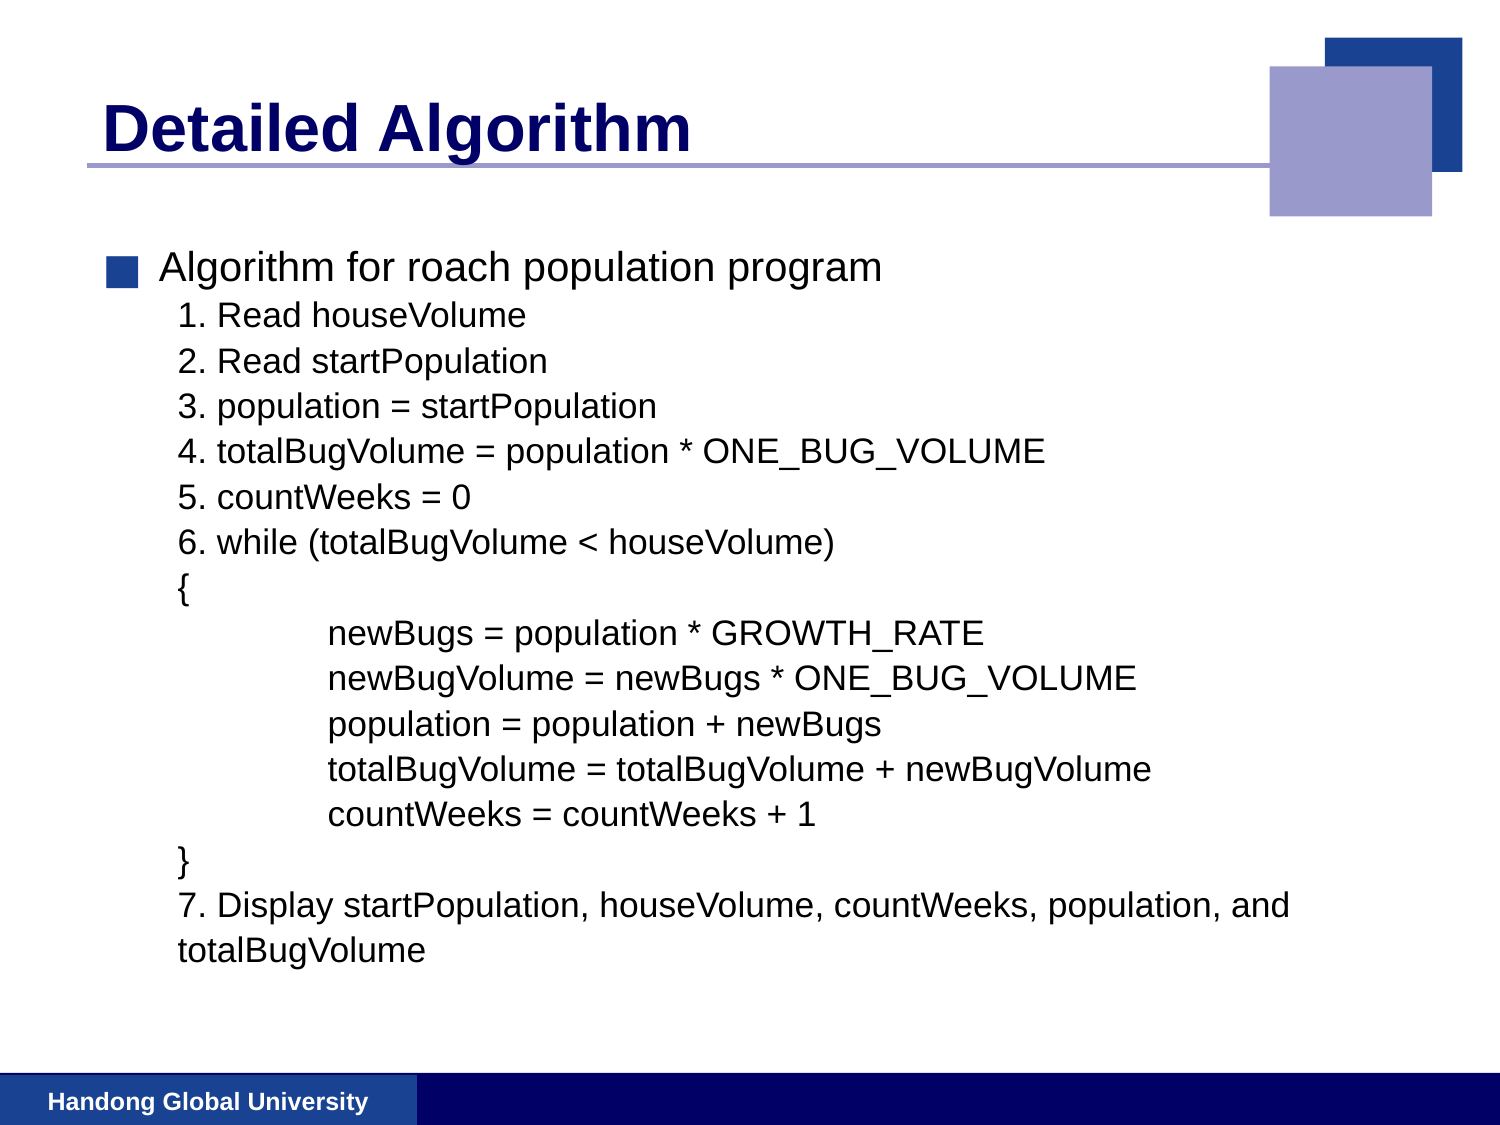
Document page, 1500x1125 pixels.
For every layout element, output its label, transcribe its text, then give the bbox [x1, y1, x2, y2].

title Detailed Algorithm [87, 46, 1238, 172]
list Algorithm for roach population program 1. Read houseVolume 2. Read startPopulation 3. population = startPopulation 4. totalBugVolume = population * ONE_BUG_VOLUME 5. countWeeks = 0 6. while (totalBugVolume < houseVolume) { newBugs = population * GROWTH_RATE newBugVolume = newBugs * ONE_BUG_VOLUME population = population + newBugs totalBugVolume = totalBugVolume + newBugVolume countWeeks = countWeeks + 1 } 7. Display startPopulation, houseVolume, countWeeks, population, and totalBugVolume [87, 237, 1425, 1013]
